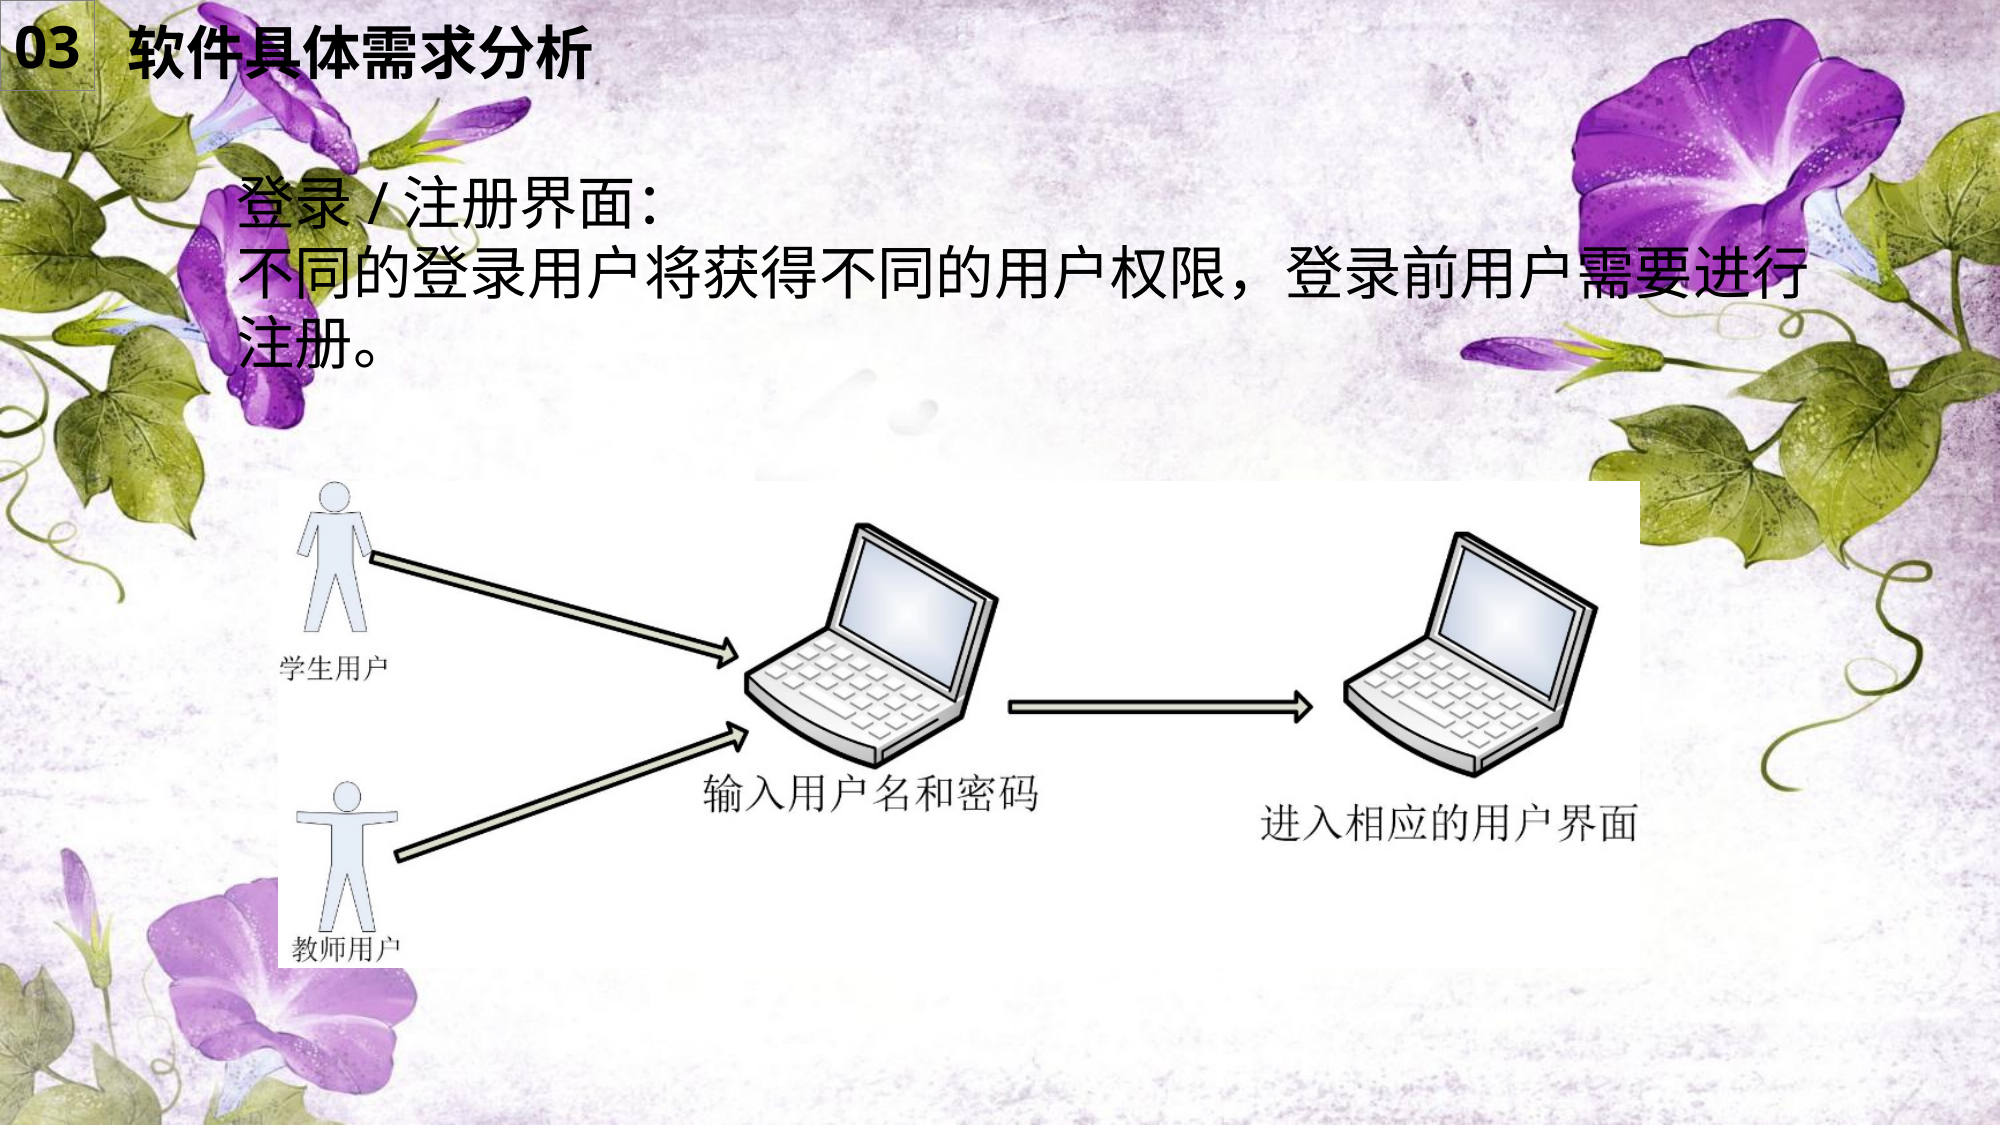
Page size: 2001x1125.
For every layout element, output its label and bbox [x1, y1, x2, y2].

text_box [0, 0, 612, 95]
picture [0, 0, 2000, 1125]
